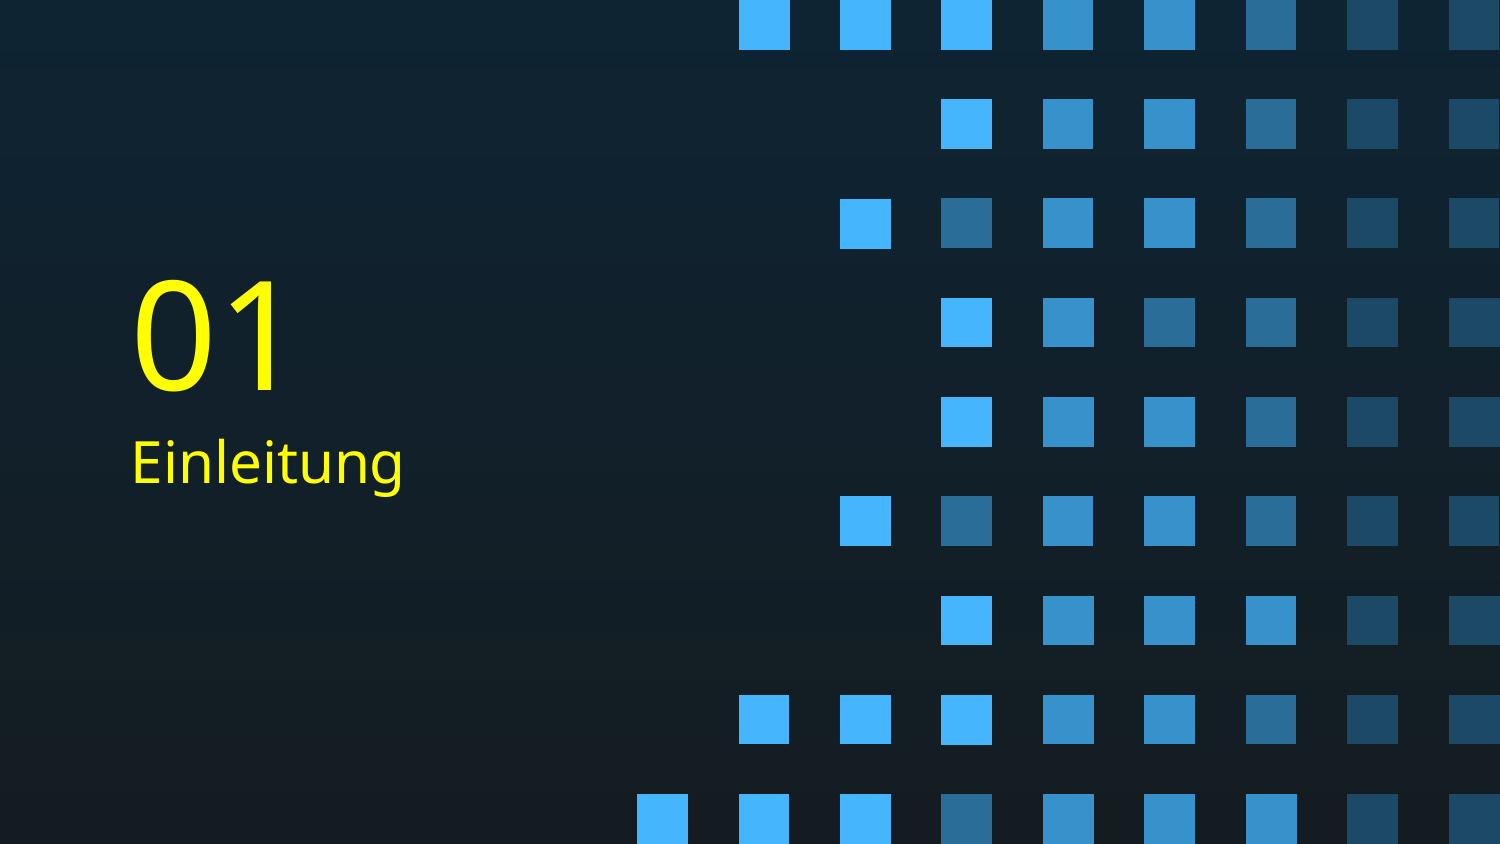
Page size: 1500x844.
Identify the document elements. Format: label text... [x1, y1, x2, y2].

title 01 [115, 248, 568, 411]
title Einleitung [115, 410, 800, 573]
